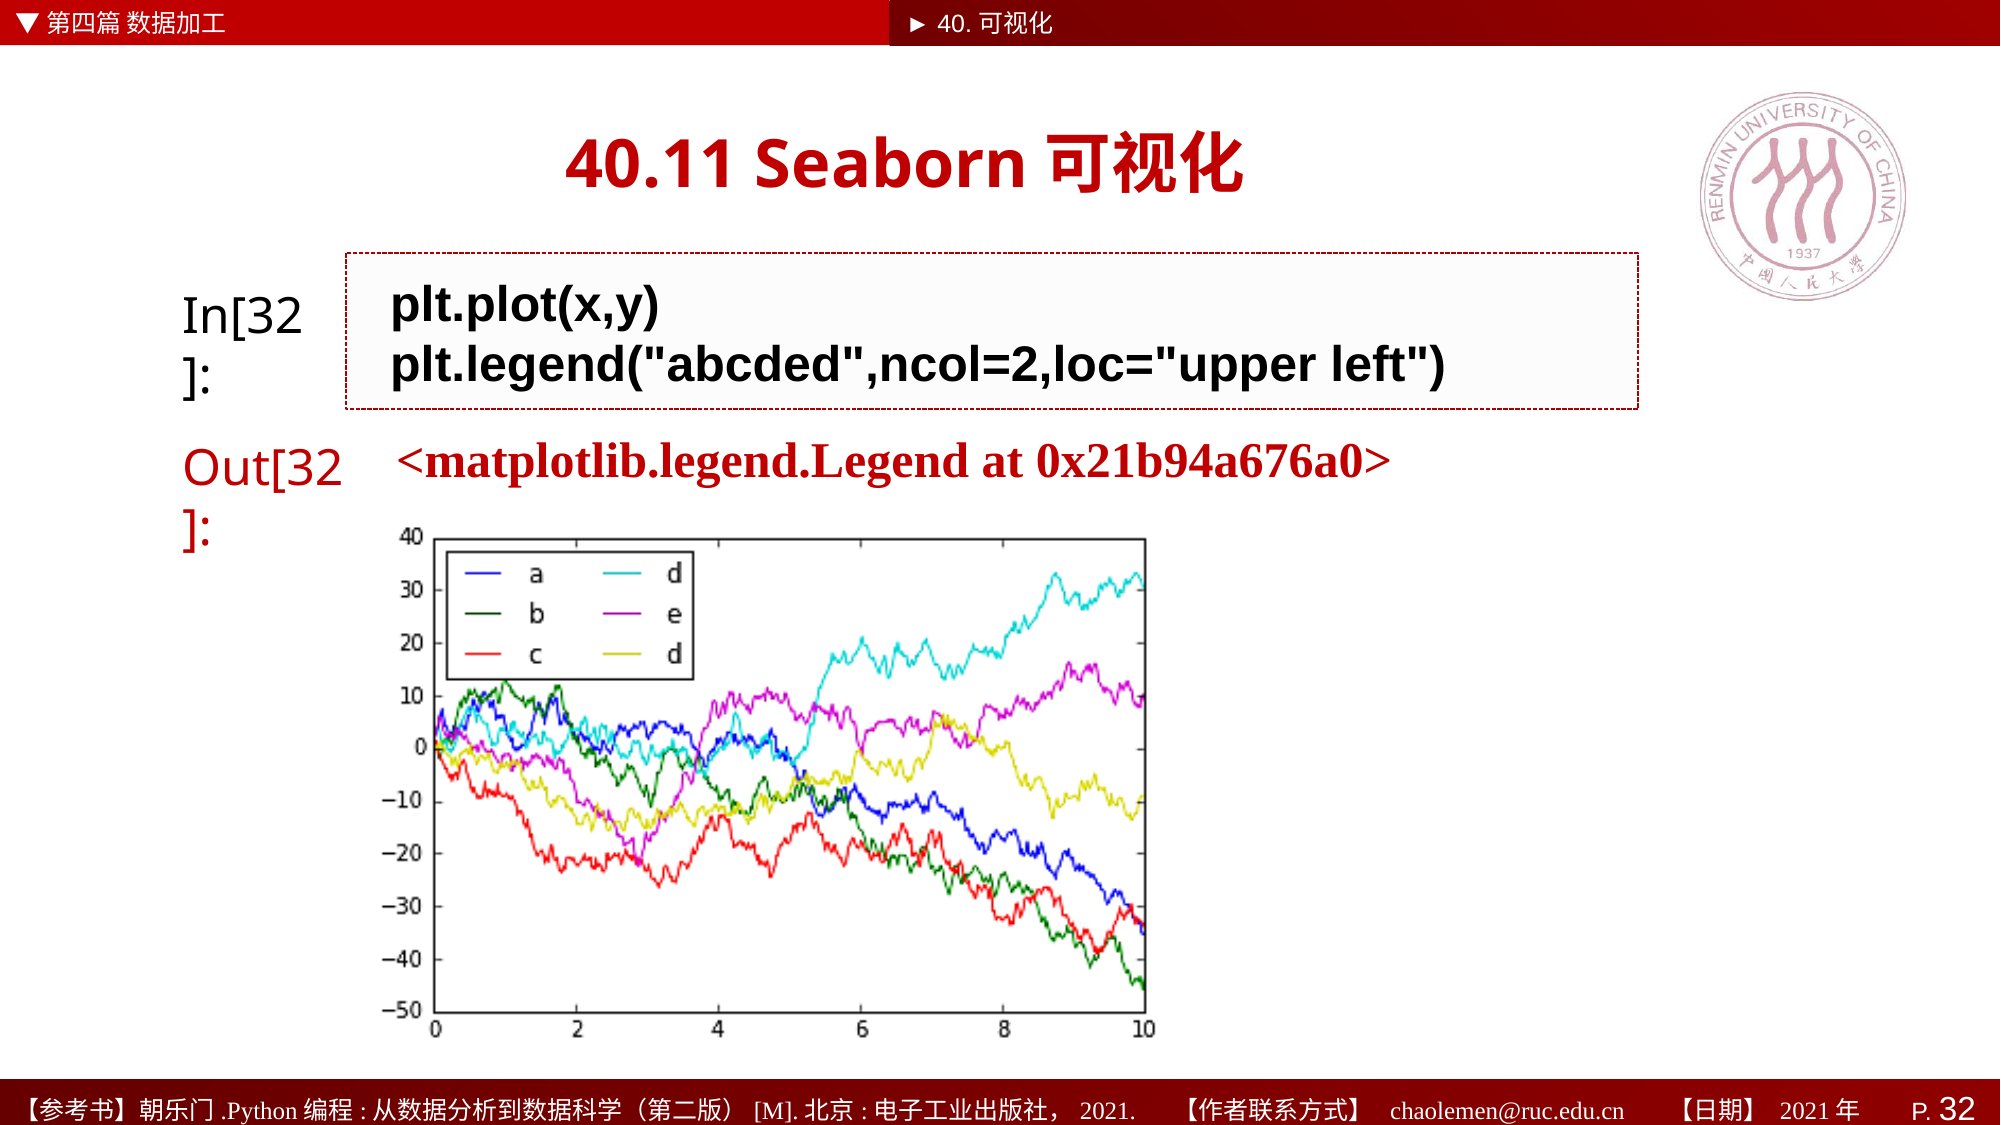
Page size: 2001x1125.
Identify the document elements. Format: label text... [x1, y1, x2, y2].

text_box <matplotlib.legend.Legend at 0x21b94a676a0> [348, 405, 1667, 510]
text_box In[32]: [167, 276, 334, 412]
list ▼第四篇 数据加工 [0, 0, 725, 43]
text_box plt.plot(x,y) plt.legend("abcded",ncol=2,loc="upper left") [342, 249, 1642, 413]
text_box Out[32]: [167, 427, 348, 563]
list ► 40.可视化 [890, 0, 1249, 43]
picture [333, 509, 1185, 1059]
picture [1696, 89, 1910, 304]
title 40.11 Seaborn可视化 [101, 92, 1710, 229]
